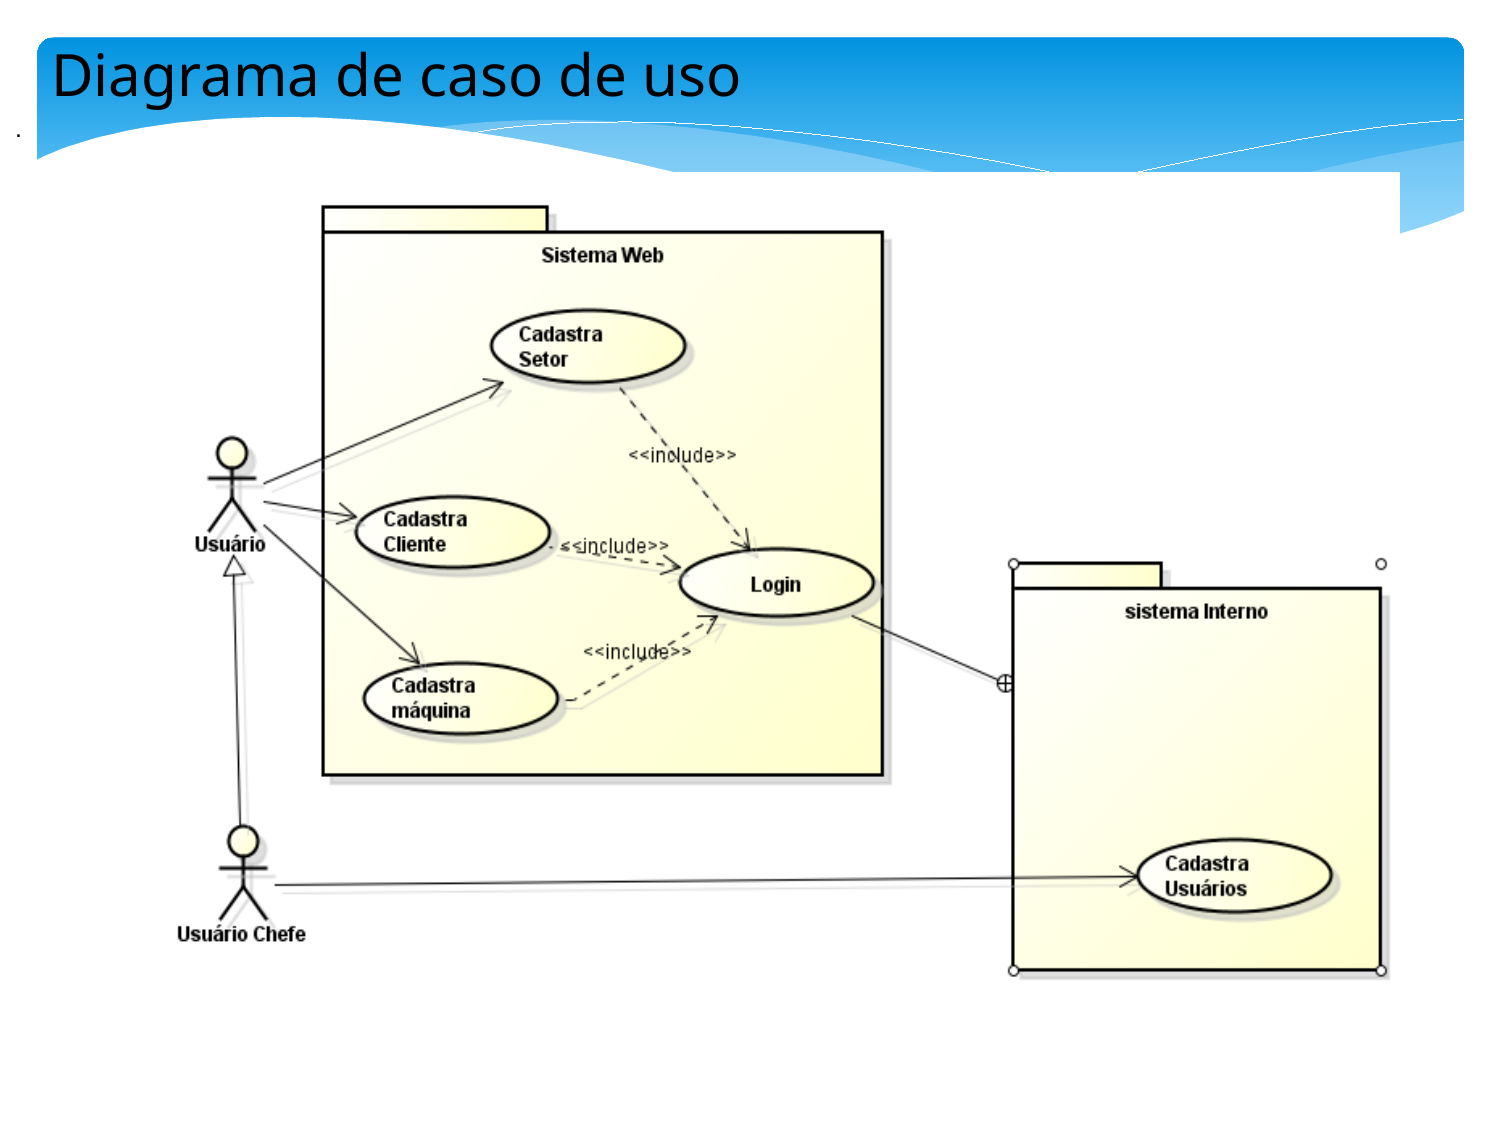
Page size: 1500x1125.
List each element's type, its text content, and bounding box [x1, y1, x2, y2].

text_box Diagrama de caso de uso [36, 75, 757, 104]
text_box [0, 0, 1500, 75]
text_box . [0, 104, 1500, 195]
picture [72, 172, 1400, 1024]
